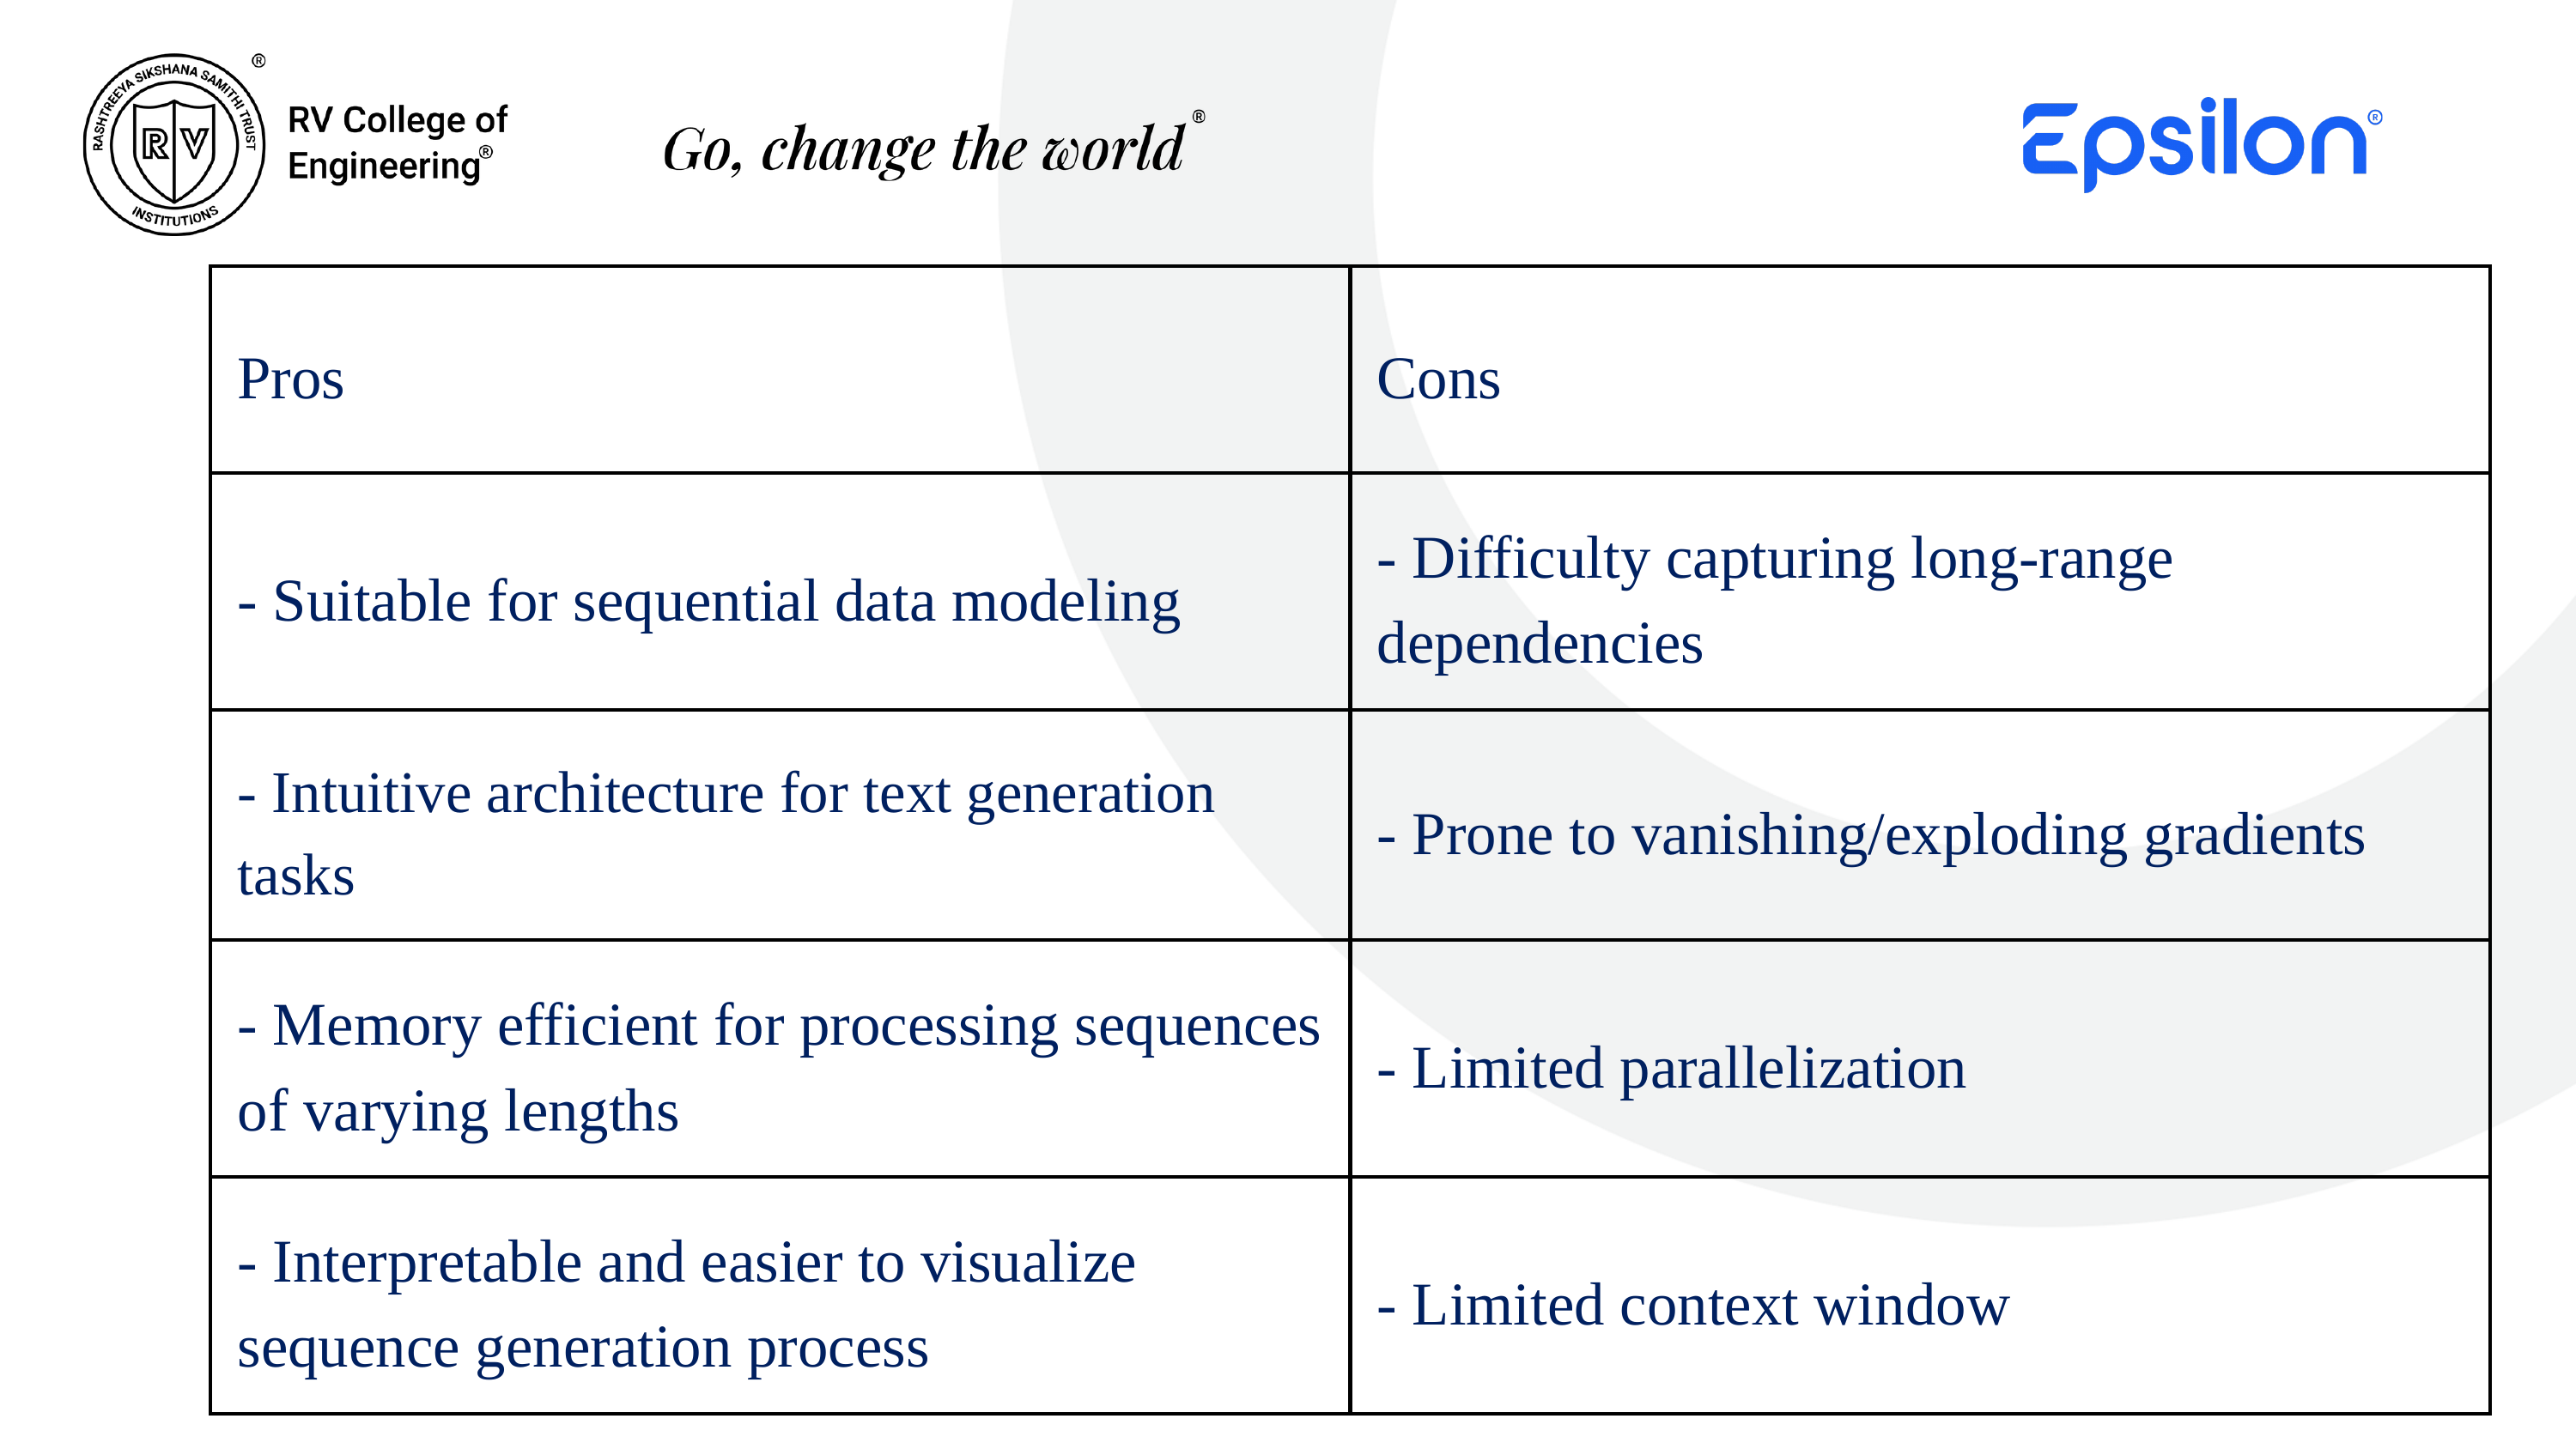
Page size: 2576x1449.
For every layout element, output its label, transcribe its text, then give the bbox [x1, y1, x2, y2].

text_box [622, 97, 1248, 193]
text_box [82, 53, 508, 237]
table_cell - Interpretable and easier to visualize sequence generation process [212, 1179, 1348, 1412]
table_header Pros [212, 268, 1348, 471]
table_cell - Memory efficient for processing sequences of varying lengths [212, 942, 1348, 1175]
text_box [0, 0, 2576, 1449]
table_cell - Limited parallelization [1352, 942, 2488, 1175]
table_cell - Prone to vanishing/exploding gradients [1352, 712, 2488, 938]
table_cell - Suitable for sequential data modeling [212, 475, 1348, 708]
text_box [2023, 97, 2383, 193]
table_cell - Limited context window [1352, 1179, 2488, 1412]
table_cell - Intuitive architecture for text generation tasks [212, 712, 1348, 938]
table_header Cons [1352, 268, 2488, 471]
table_cell - Difficulty capturing long-range dependencies [1352, 475, 2488, 708]
